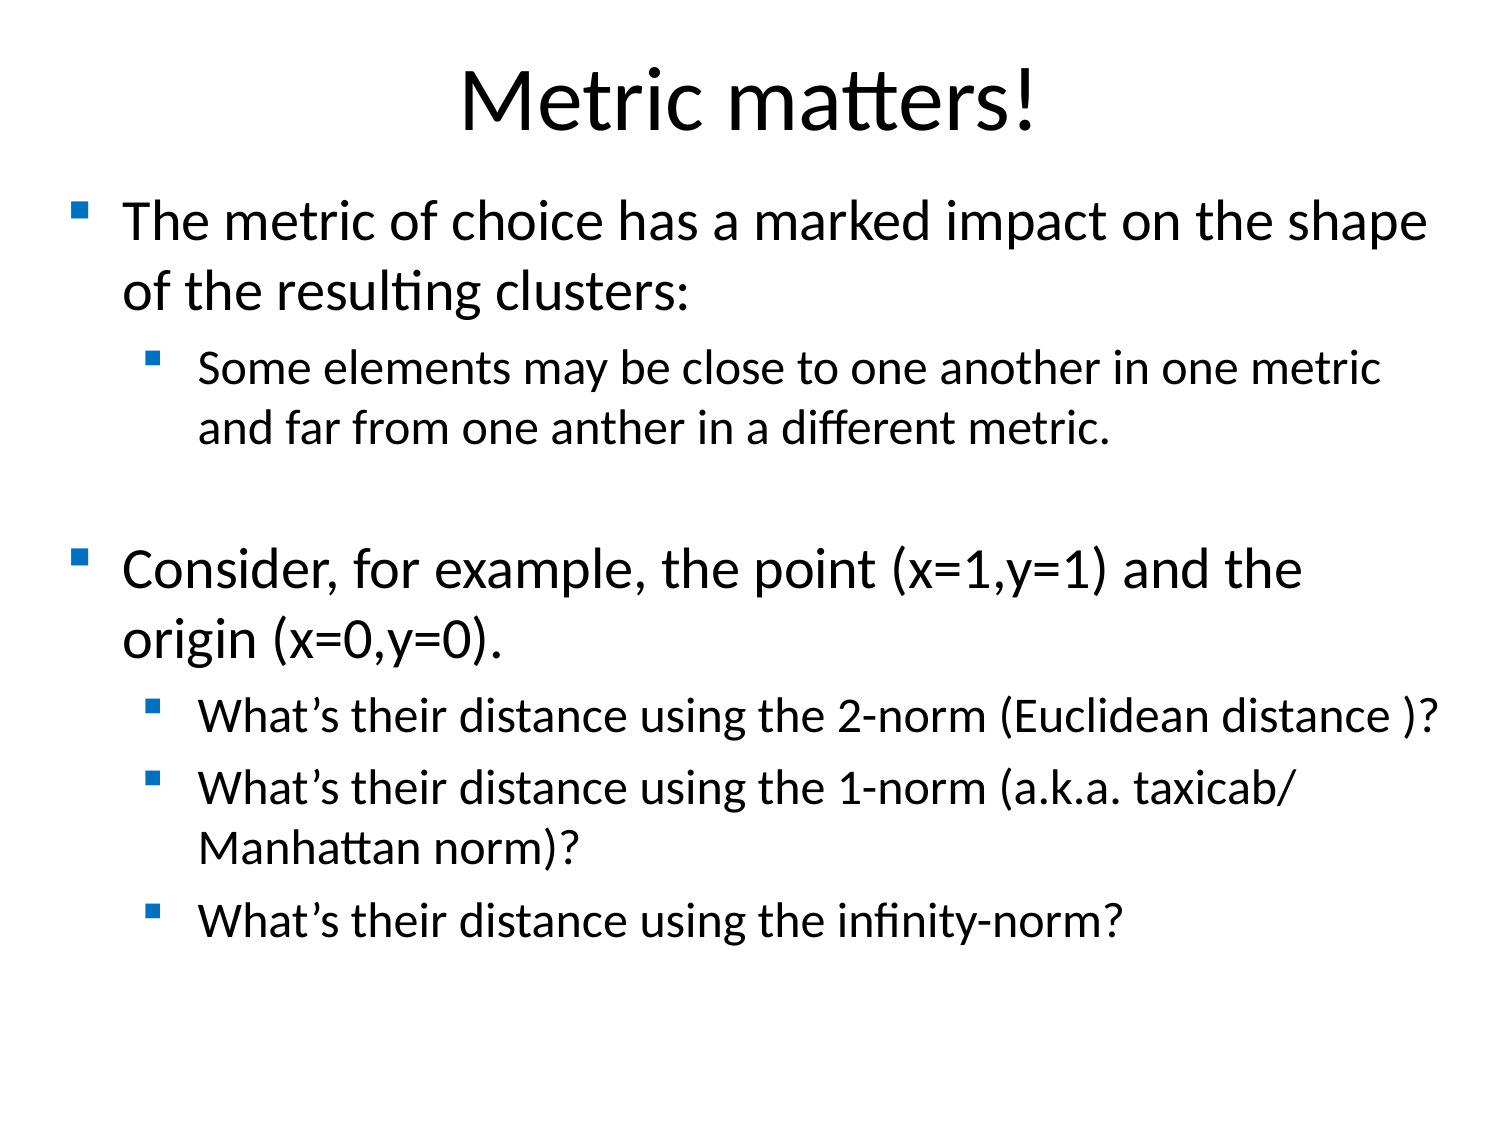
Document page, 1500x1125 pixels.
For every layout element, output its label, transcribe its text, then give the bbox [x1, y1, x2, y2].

text_box The metric of choice has a marked impact on the shape of the resulting clusters: Some elements may be close to one another in one metric and far from one anther in a different metric. Consider, for example, the point (x=1,y=1) and the origin (x=0,y=0). What’s their distance using the 2-norm (Euclidean distance )? What’s their distance using the 1-norm (a.k.a. taxicab/ Manhattan norm)? What’s their distance using the infinity-norm? [51, 187, 1463, 1063]
text_box Metric matters! [0, 0, 1500, 187]
